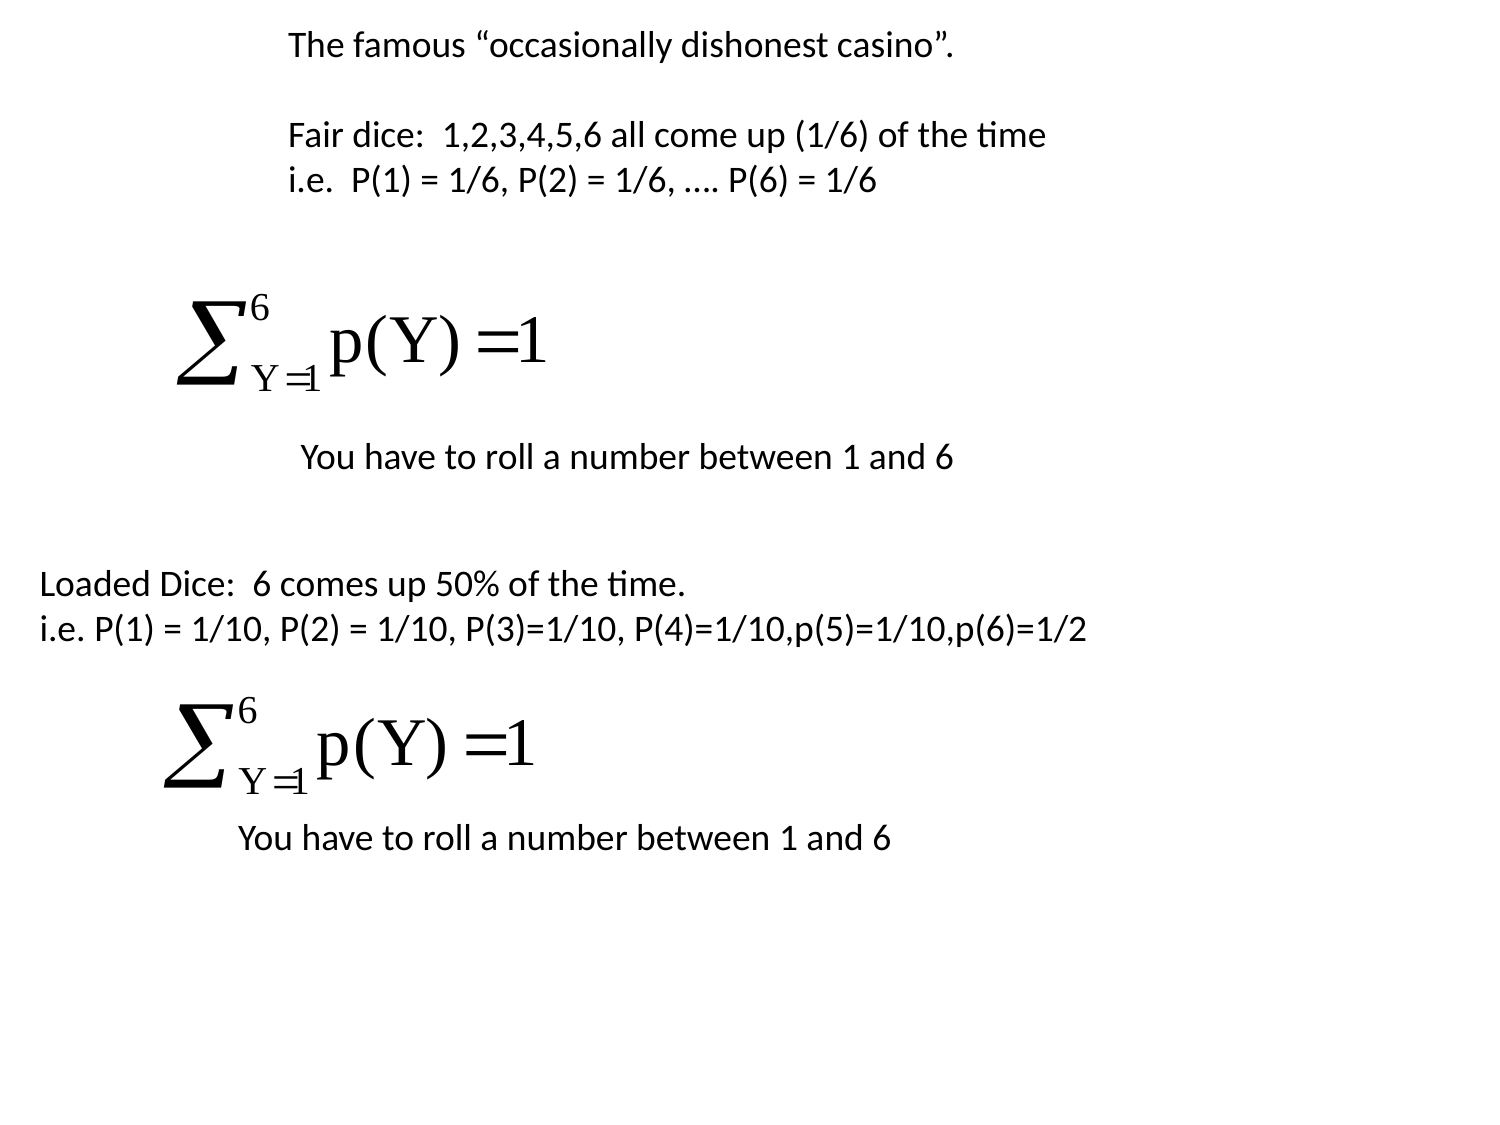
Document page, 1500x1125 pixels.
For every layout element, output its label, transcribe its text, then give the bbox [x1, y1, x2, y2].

text_box You have to roll a number between 1 and 6 [285, 424, 970, 485]
text_box The famous “occasionally dishonest casino”. Fair dice: 1,2,3,4,5,6 all come up (1/6) of the time i.e. P(1) = 1/6, P(2) = 1/6, …. P(6) = 1/6 [273, 12, 1063, 253]
text_box You have to roll a number between 1 and 6 [223, 805, 907, 866]
text_box Loaded Dice: 6 comes up 50% of the time. i.e. P(1) = 1/10, P(2) = 1/10, P(3)=1/10, P(4)=1/10,p(5)=1/10,p(6)=1/2 [24, 551, 1500, 656]
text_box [166, 277, 556, 408]
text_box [153, 680, 543, 812]
